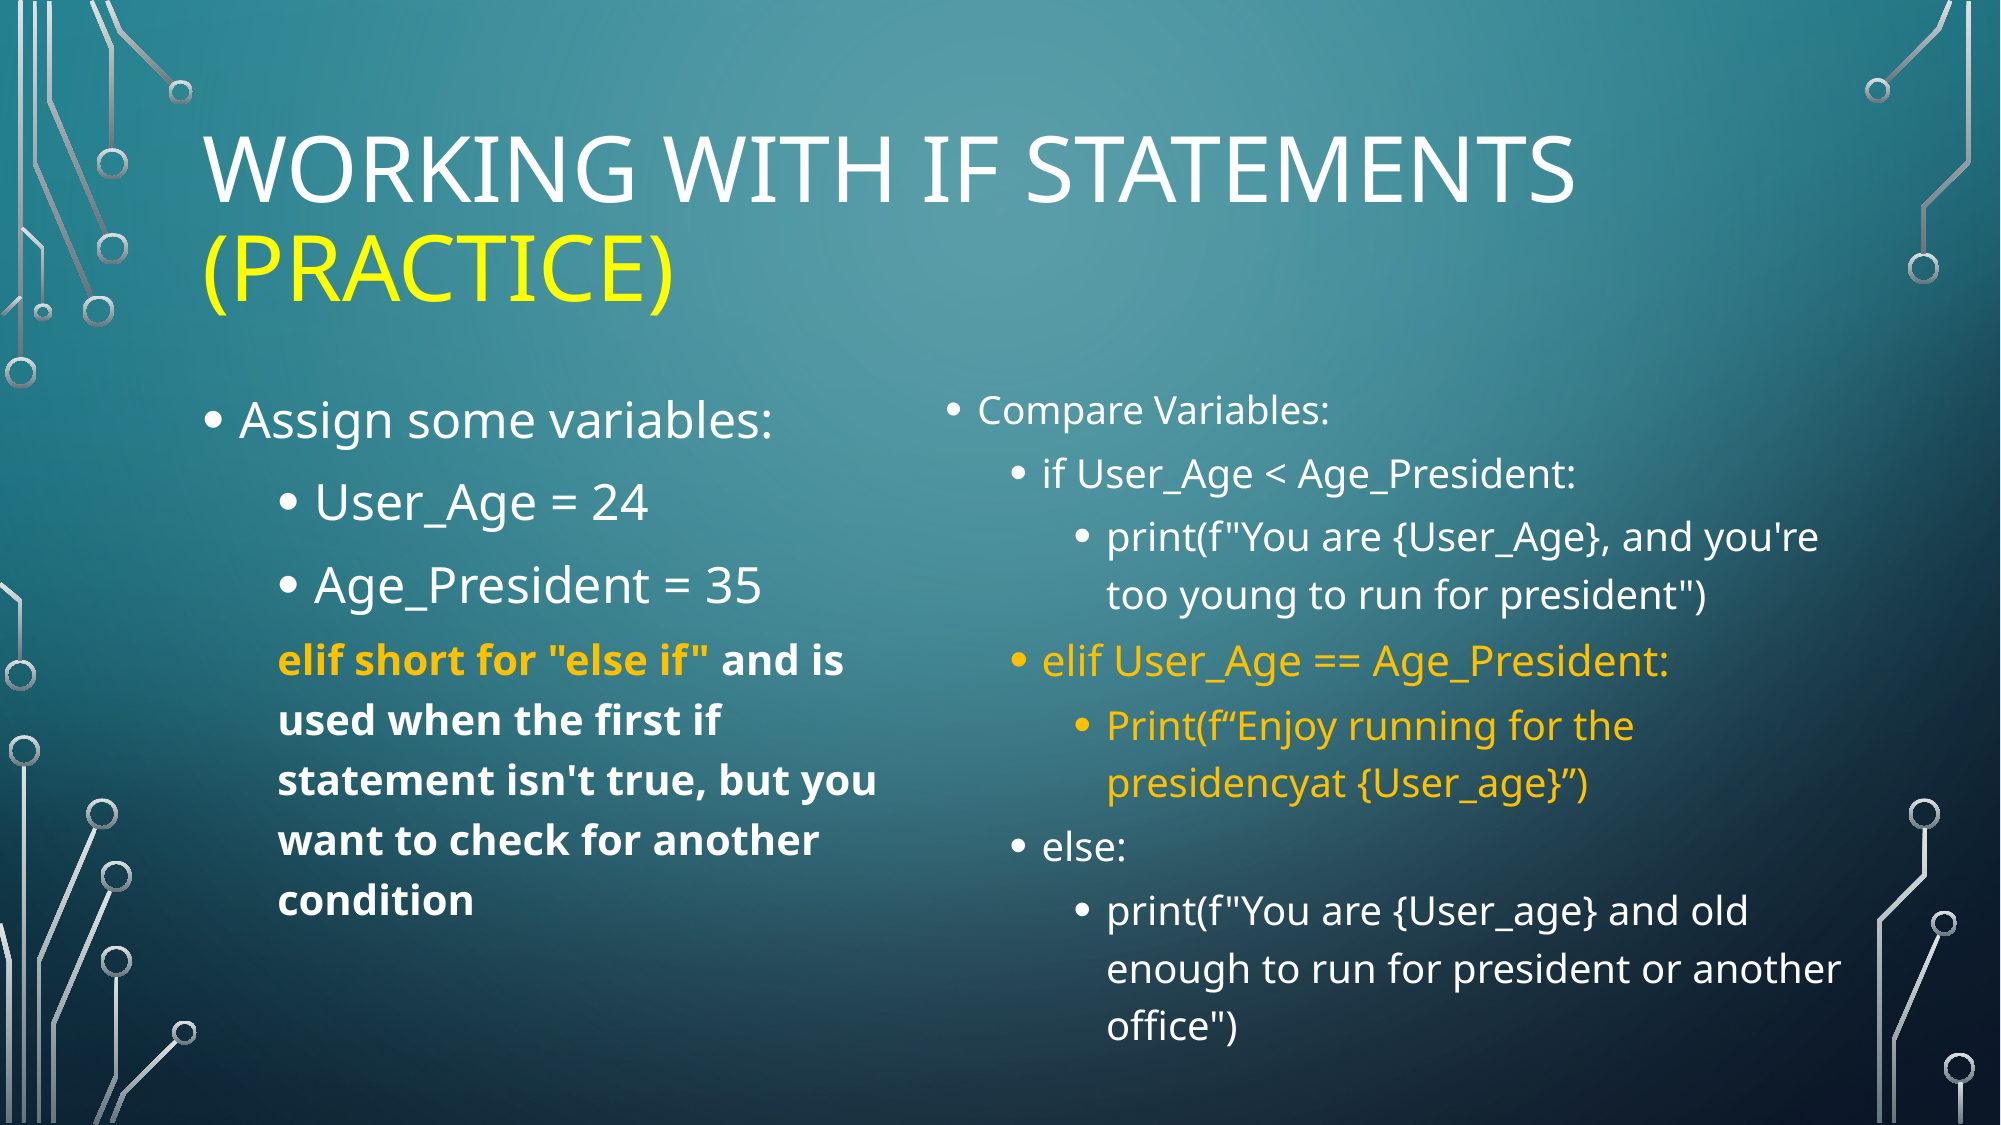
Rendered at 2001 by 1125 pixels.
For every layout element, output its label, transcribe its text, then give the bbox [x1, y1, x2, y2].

title Working with if statements (Practice) [187, 101, 1813, 344]
list Assign some variables: User_Age = 24 Age_President = 35 elif short for "else if" and is used when the first if statement isn't true, but you want to check for another condition [187, 369, 930, 950]
text_box Compare Variables: if User_Age < Age_President: print(f"You are {User_Age}, and you're too young to run for president") elif User_Age == Age_President: Print(f“Enjoy running for the presidencyat {User_age}”) else: print(f"You are {User_age} and old enough to run for president or another office") [930, 369, 1862, 1076]
